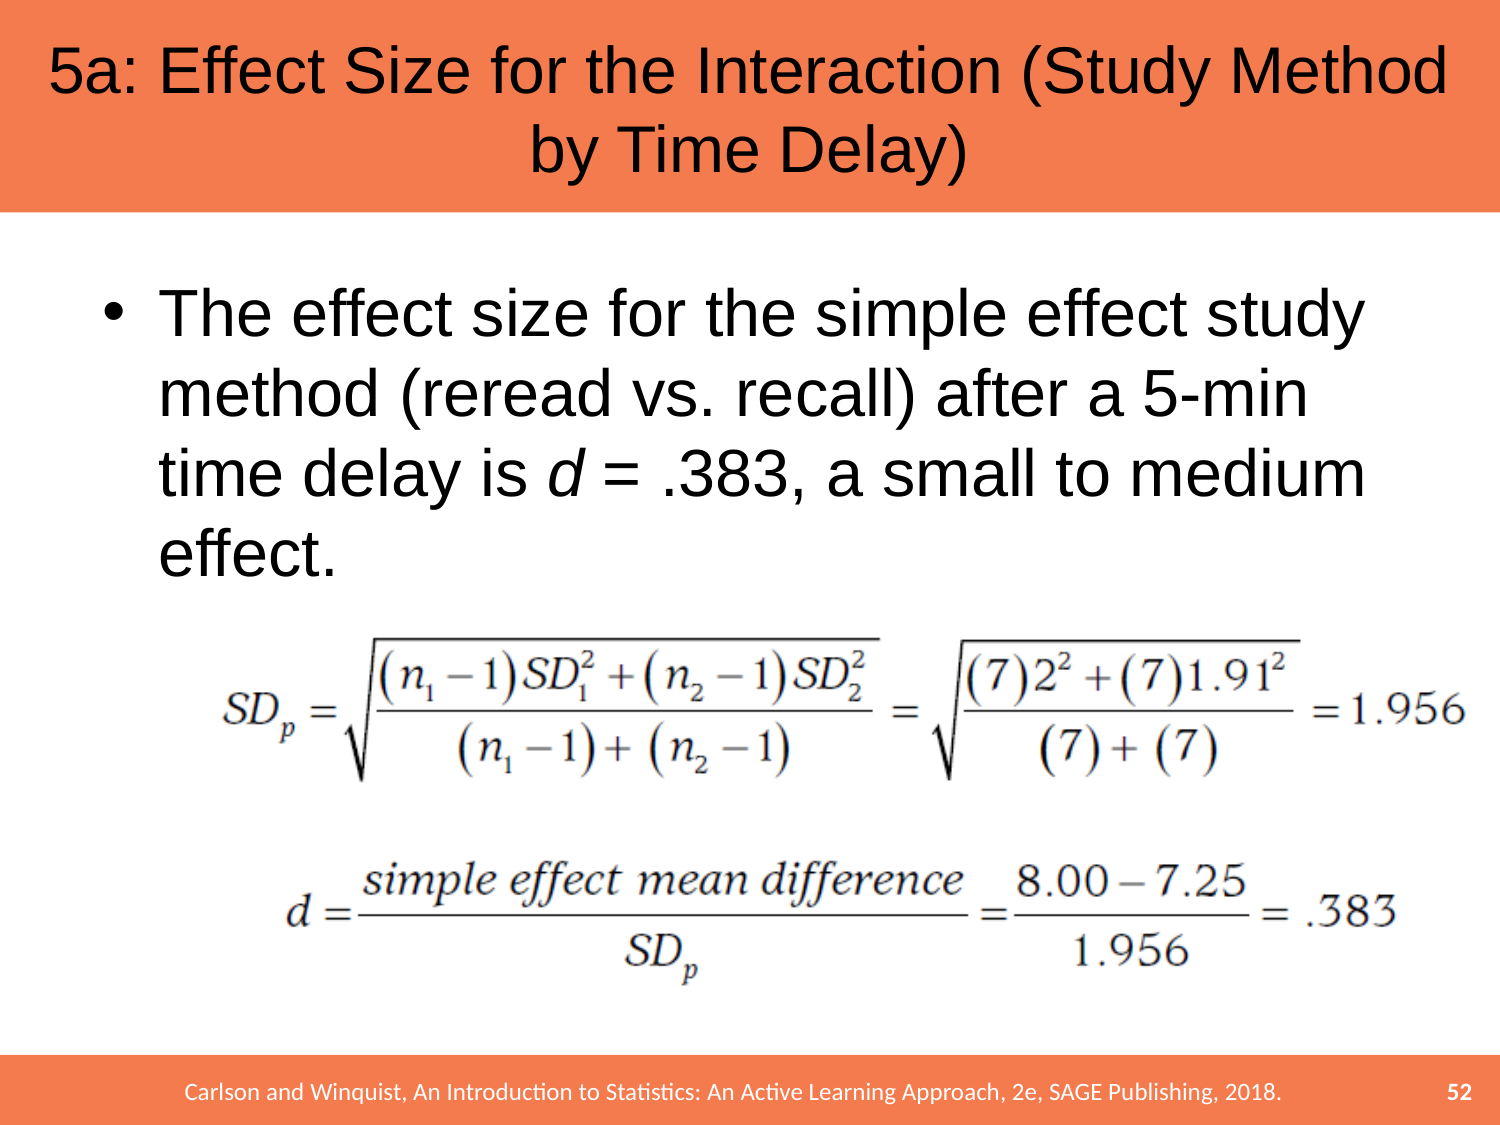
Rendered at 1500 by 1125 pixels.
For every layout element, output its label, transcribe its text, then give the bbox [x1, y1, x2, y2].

list The effect size for the simple effect study method (reread vs. recall) after a 5-min time delay is d = .383, a small to medium effect. [87, 262, 1425, 1005]
footer Carlson and Winquist, An Introduction to Statistics: An Active Learning Approach, 2e, SAGE Publishing, 2018. [150, 1060, 1325, 1121]
picture [199, 612, 1469, 801]
title 5a: Effect Size for the Interaction (Study Method by Time Delay) [12, 18, 1488, 194]
picture [270, 824, 1401, 1001]
slide_number 52 [1387, 1060, 1488, 1120]
